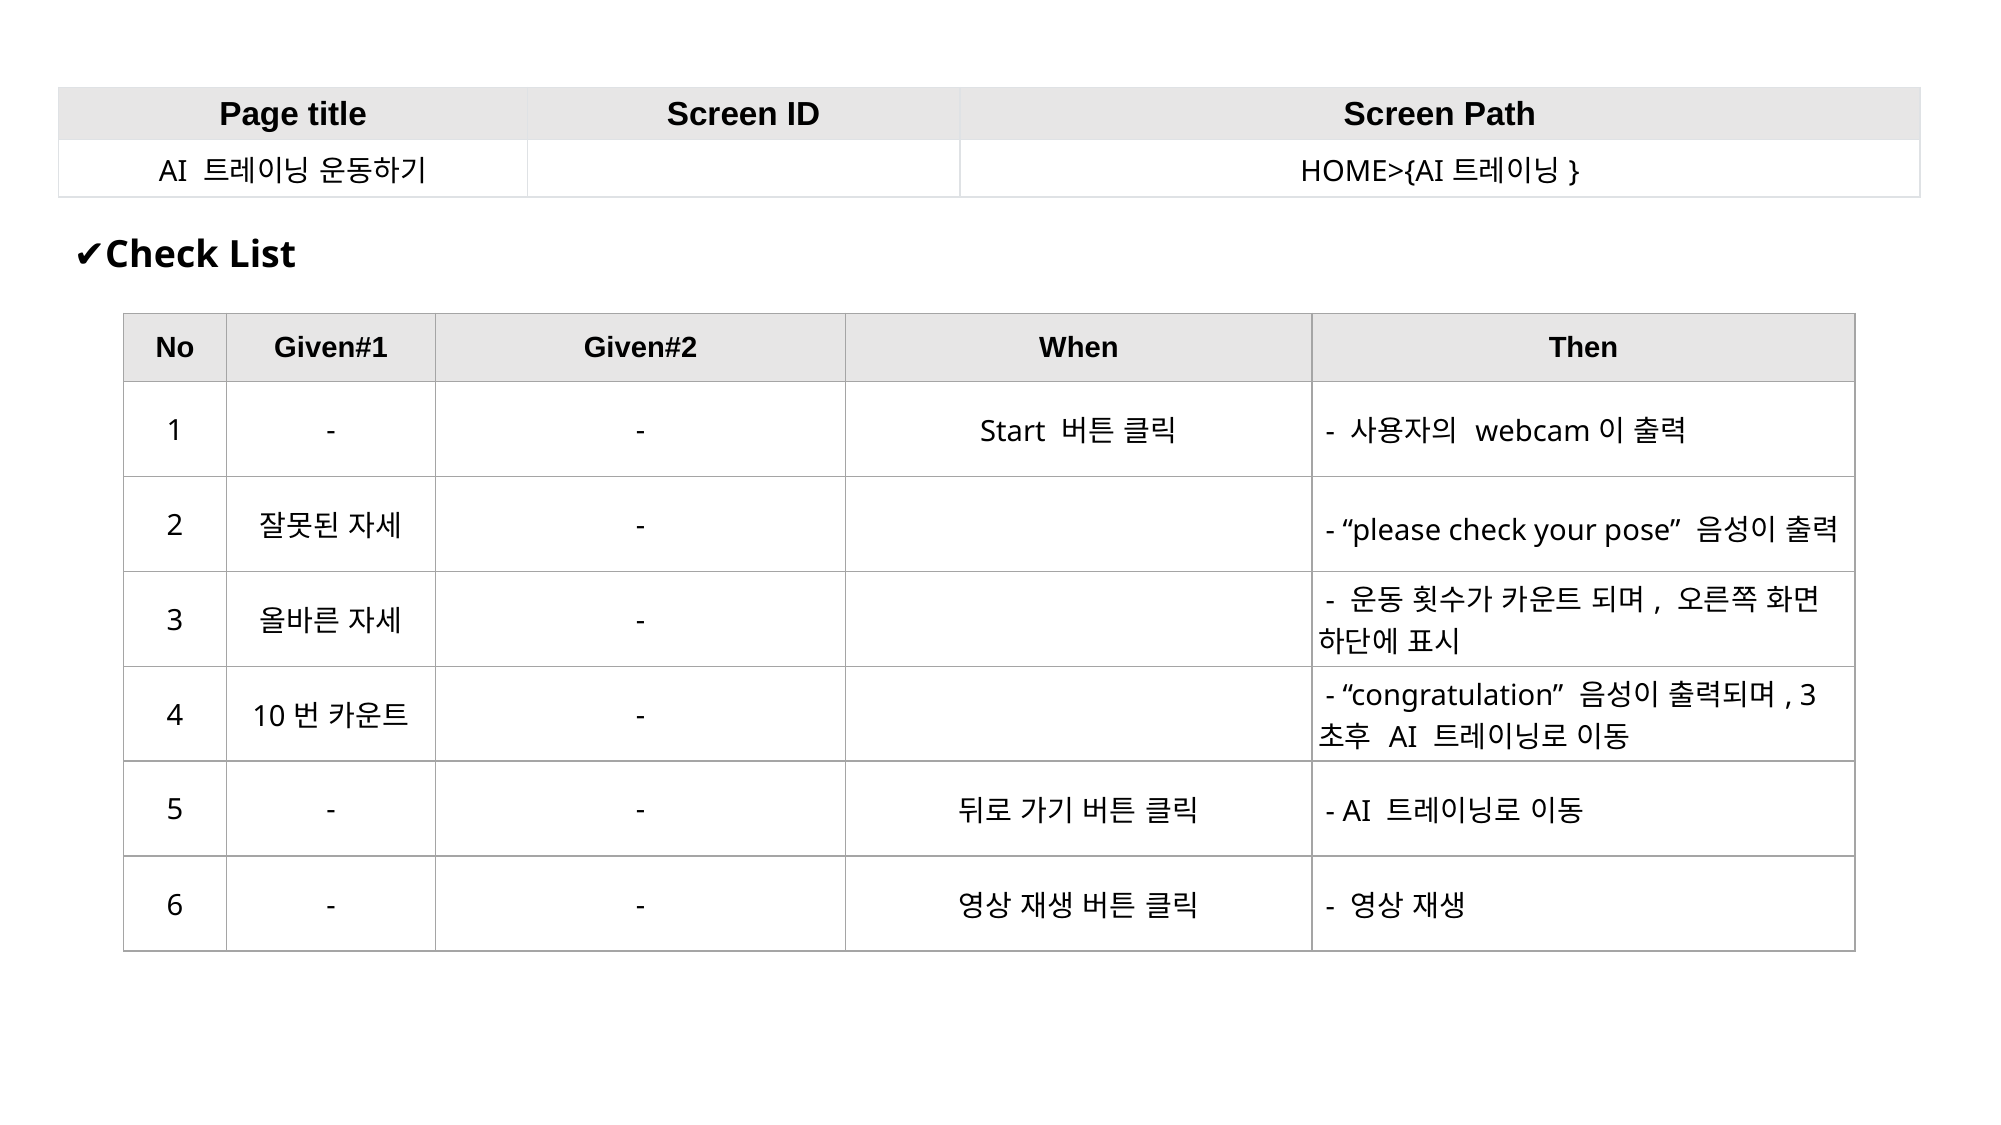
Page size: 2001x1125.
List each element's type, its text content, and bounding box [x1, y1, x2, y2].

table_header When [846, 314, 1311, 381]
table_cell [528, 140, 959, 196]
table_cell - [436, 572, 845, 666]
table_header Given#1 [227, 314, 435, 381]
table_cell [846, 667, 1311, 760]
table_cell 영상 재생 버튼 클릭 [846, 857, 1311, 950]
table_header Screen ID [528, 88, 959, 139]
table_cell - [227, 857, 435, 950]
table_cell - [227, 382, 435, 476]
text_box ✔Check List [58, 222, 337, 283]
table_cell - “congratulation” 음성이 출력되며, 3초후 AI 트레이닝로 이동 [1313, 667, 1854, 760]
table_cell - AI 트레이닝로 이동 [1313, 762, 1854, 855]
table_header No [124, 314, 226, 381]
table_header Given#2 [436, 314, 845, 381]
table_cell 10번 카운트 [227, 667, 435, 760]
table_cell - [227, 762, 435, 855]
table_header Screen Path [961, 88, 1919, 139]
table_header Page title [59, 88, 527, 139]
table_cell 3 [124, 572, 226, 666]
table_cell 올바른 자세 [227, 572, 435, 666]
table_cell 2 [124, 477, 226, 571]
table_cell - [436, 762, 845, 855]
table_cell - 영상 재생 [1313, 857, 1854, 950]
table_cell 1 [124, 382, 226, 476]
table_cell HOME>{AI트레이닝} [961, 140, 1919, 196]
table_cell - [436, 857, 845, 950]
table_cell 뒤로 가기 버튼 클릭 [846, 762, 1311, 855]
table_cell [846, 477, 1311, 571]
table_cell - 사용자의 webcam이 출력 [1313, 382, 1854, 476]
table_cell - [436, 477, 845, 571]
table_cell Start 버튼 클릭 [846, 382, 1311, 476]
table_cell - [436, 667, 845, 760]
table_cell - [436, 382, 845, 476]
table_cell - 운동 횟수가 카운트 되며, 오른쪽 화면 하단에 표시 [1313, 572, 1854, 666]
table_header Then [1313, 314, 1854, 381]
table_cell [846, 572, 1311, 666]
table_cell - “please check your pose” 음성이 출력 [1313, 477, 1854, 571]
table_cell 4 [124, 667, 226, 760]
table_cell AI 트레이닝 운동하기 [59, 140, 527, 196]
table_cell 잘못된 자세 [227, 477, 435, 571]
table_cell 6 [124, 857, 226, 950]
table_cell 5 [124, 762, 226, 855]
